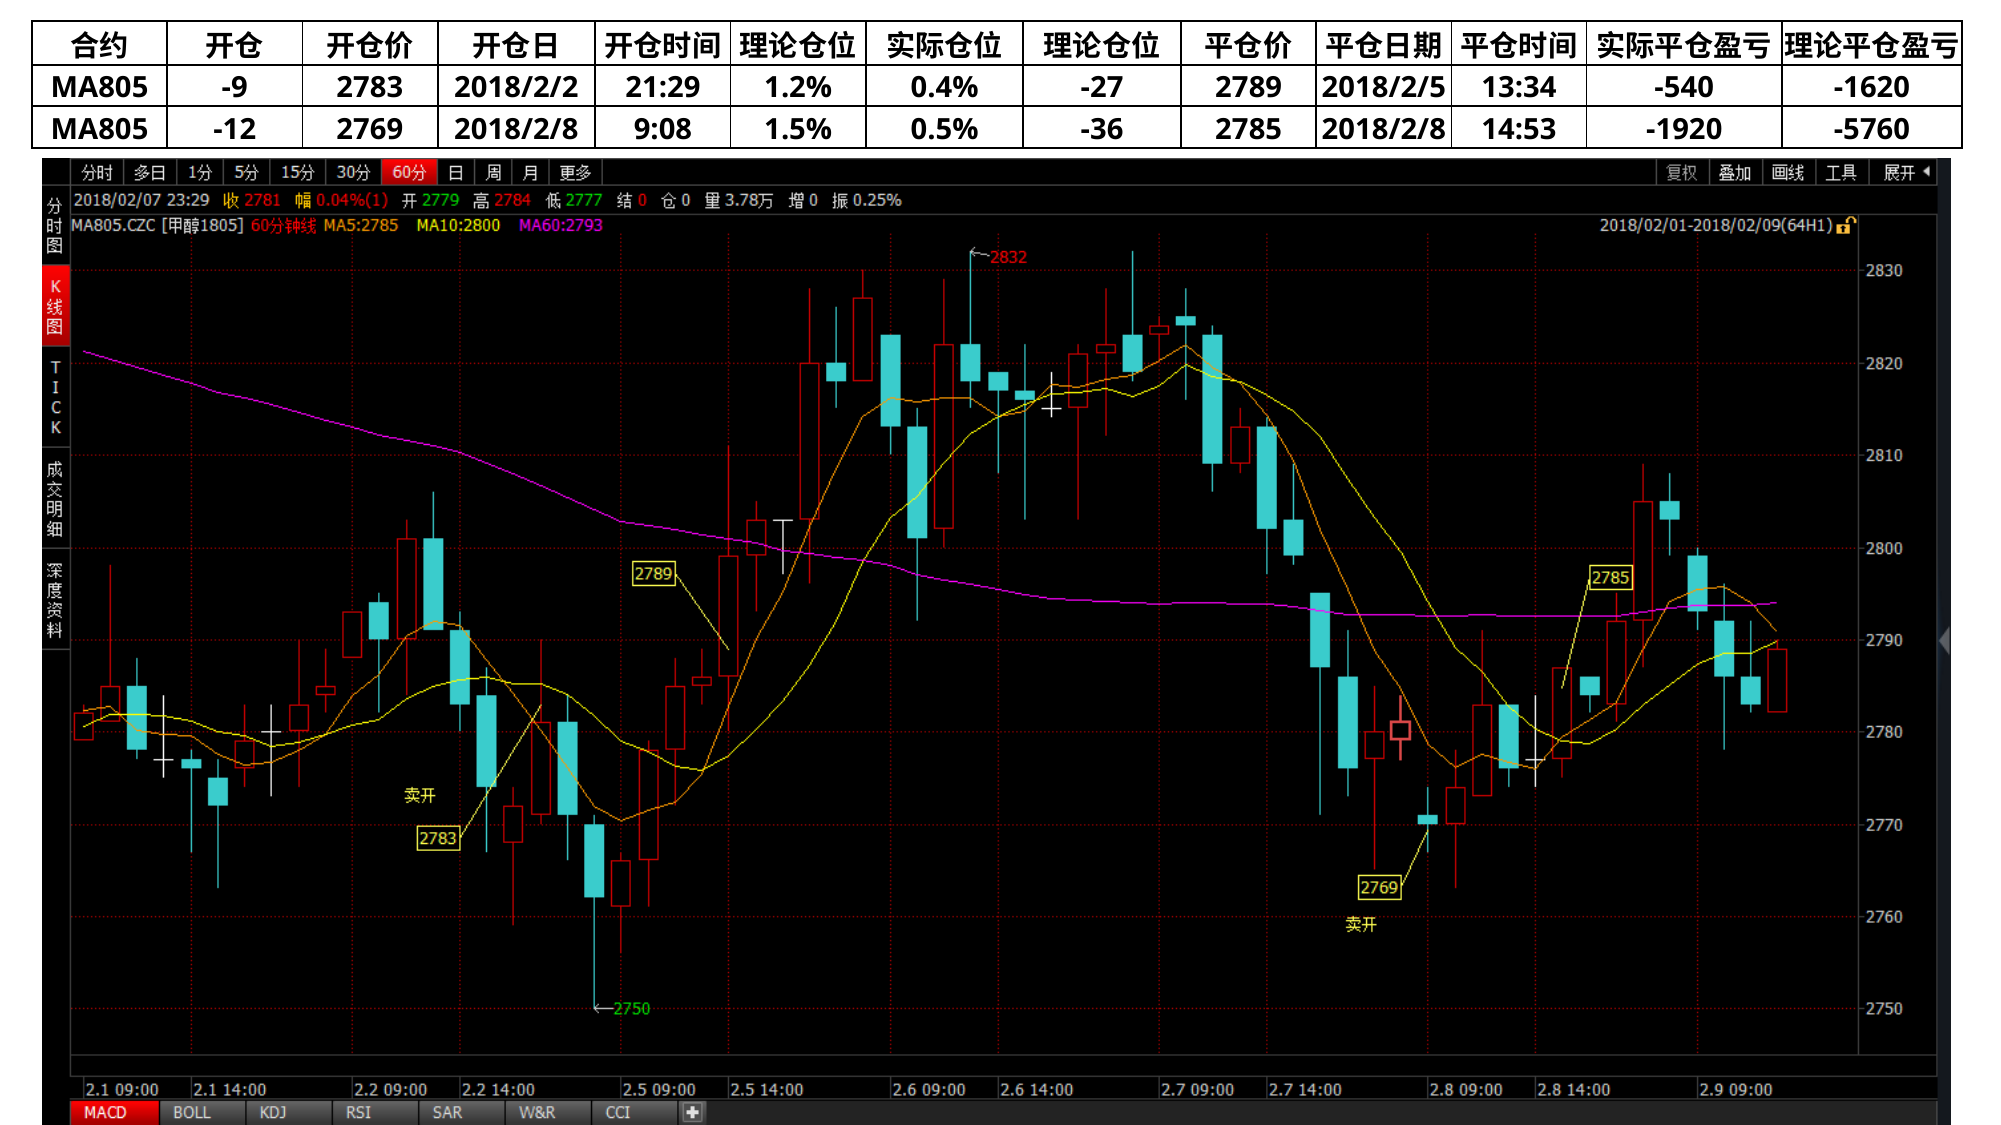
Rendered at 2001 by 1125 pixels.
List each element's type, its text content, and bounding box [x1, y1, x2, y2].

table_cell 9:08 [596, 107, 730, 147]
table_cell 2785 [1182, 107, 1315, 147]
table_header 平仓价 [1182, 22, 1315, 64]
table_header 开仓时间 [596, 22, 730, 64]
table_cell 14:53 [1452, 107, 1586, 147]
table_header 理论仓位 [1024, 22, 1180, 64]
table_header 合约 [33, 22, 166, 64]
table_cell 2018/2/8 [1317, 107, 1451, 147]
table_cell 21:29 [596, 66, 730, 105]
table_header 开仓价 [303, 22, 437, 64]
table_cell 0.4% [867, 66, 1022, 105]
table_cell -27 [1024, 66, 1180, 105]
table_header 开仓 [168, 22, 302, 64]
table_cell MA805 [33, 66, 166, 105]
table_header 实际仓位 [867, 22, 1022, 64]
table_header 实际平仓盈亏 [1587, 22, 1781, 64]
table_header 平仓时间 [1452, 22, 1586, 64]
table_header 平仓日期 [1317, 22, 1451, 64]
table_cell 2018/2/5 [1317, 66, 1451, 105]
table_cell -12 [168, 107, 302, 147]
table_cell -5760 [1783, 107, 1961, 147]
table_cell -36 [1024, 107, 1180, 147]
table_cell 2789 [1182, 66, 1315, 105]
table_cell 1.5% [731, 107, 865, 147]
table_cell 2783 [303, 66, 437, 105]
table_cell 1.2% [731, 66, 865, 105]
table_header 理论平仓盈亏 [1783, 22, 1961, 64]
table_cell -540 [1587, 66, 1781, 105]
table_cell -9 [168, 66, 302, 105]
table_cell MA805 [33, 107, 166, 147]
table_cell 2018/2/2 [439, 66, 594, 105]
table_header 开仓日 [439, 22, 594, 64]
table_cell 2018/2/8 [439, 107, 594, 147]
table_cell -1620 [1783, 66, 1961, 105]
table_cell -1920 [1587, 107, 1781, 147]
table_cell 0.5% [867, 107, 1022, 147]
table_header 理论仓位 [731, 22, 865, 64]
table_cell 13:34 [1452, 66, 1586, 105]
picture [42, 158, 1951, 1125]
table_cell 2769 [303, 107, 437, 147]
